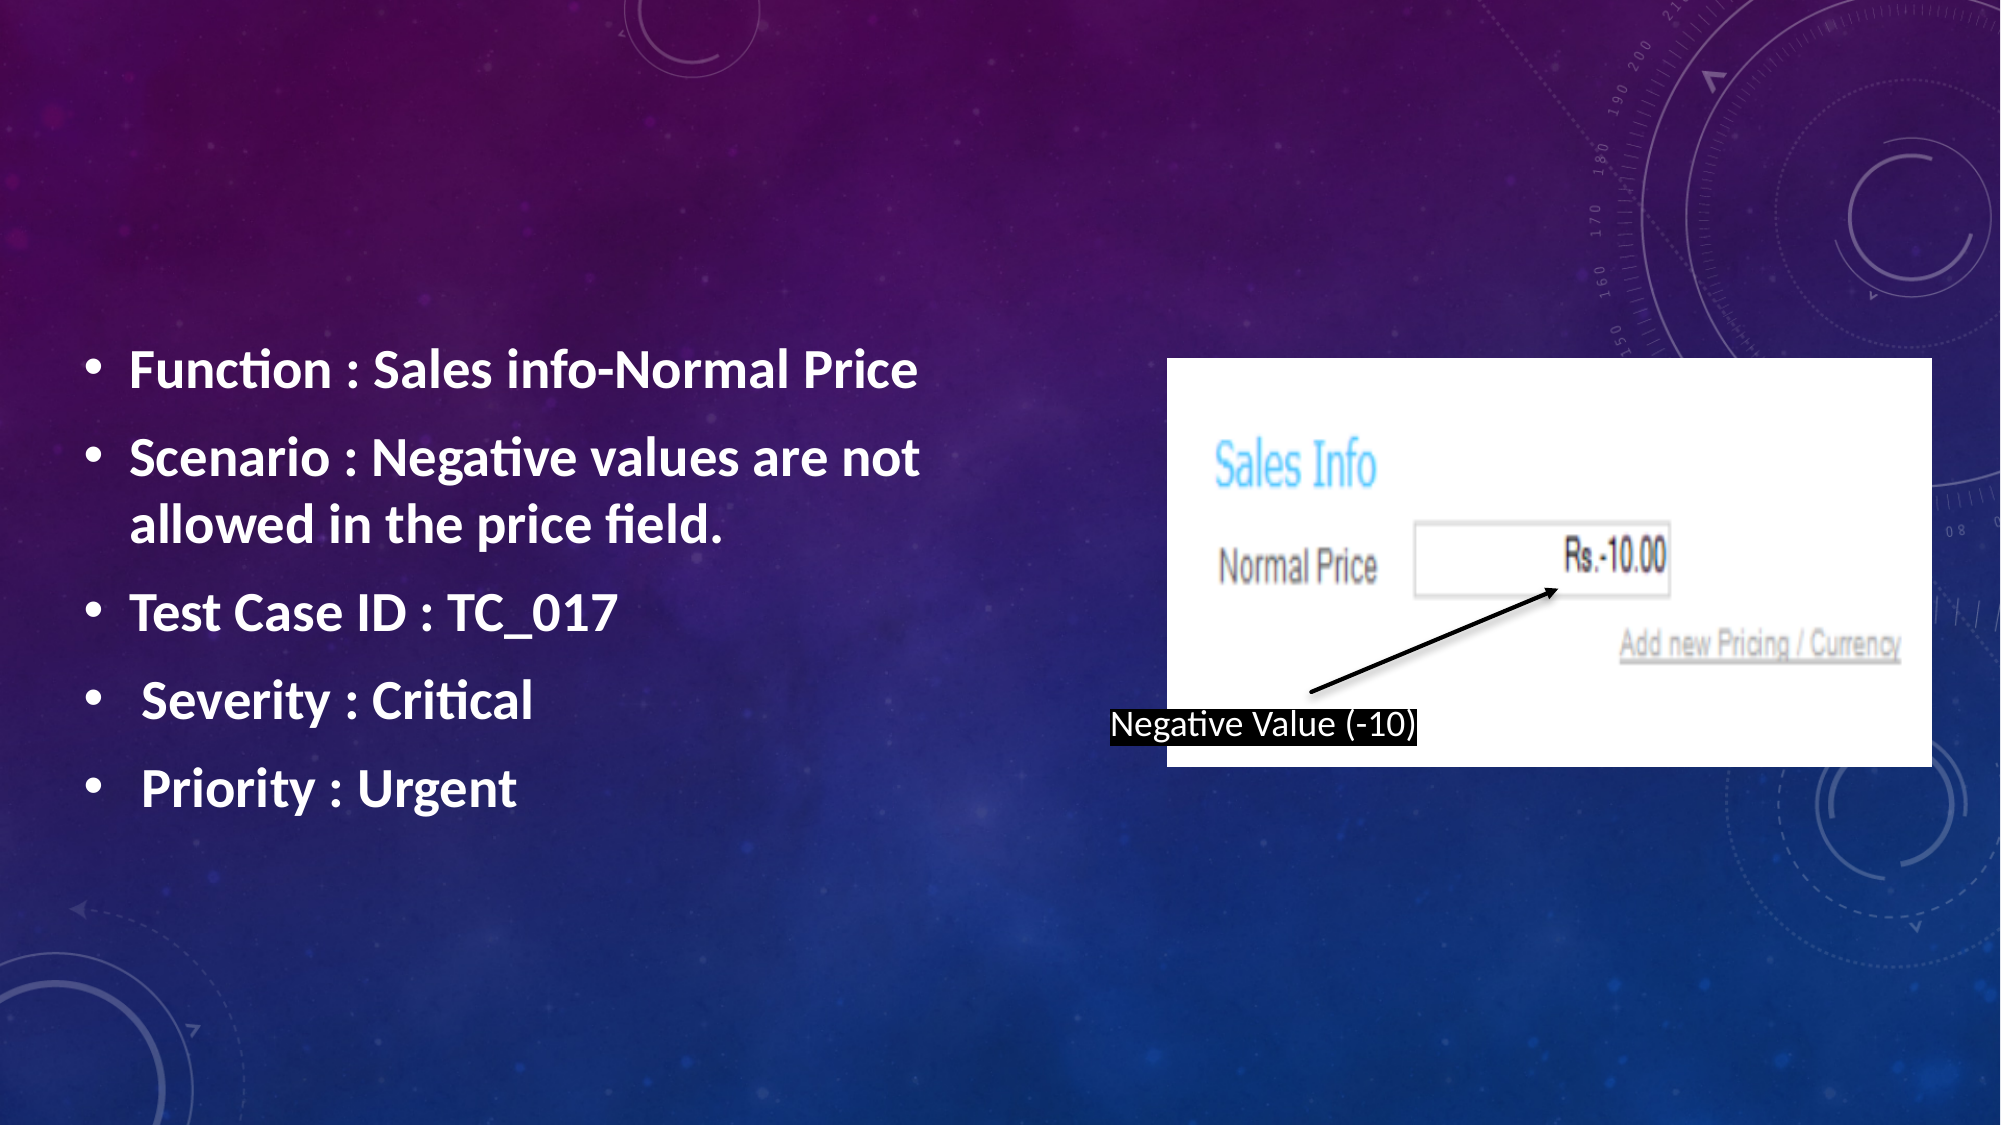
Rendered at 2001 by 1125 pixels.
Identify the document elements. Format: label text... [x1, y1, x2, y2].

list Function : Sales info-Normal Price Scenario : Negative values are not allowed in the price field. Test Case ID : TC_017 Severity : Critical Priority : Urgent [68, 324, 1070, 828]
picture [0, 0, 2001, 1125]
text_box Negative Value (-10) [1095, 692, 1161, 752]
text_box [1310, 588, 1559, 693]
